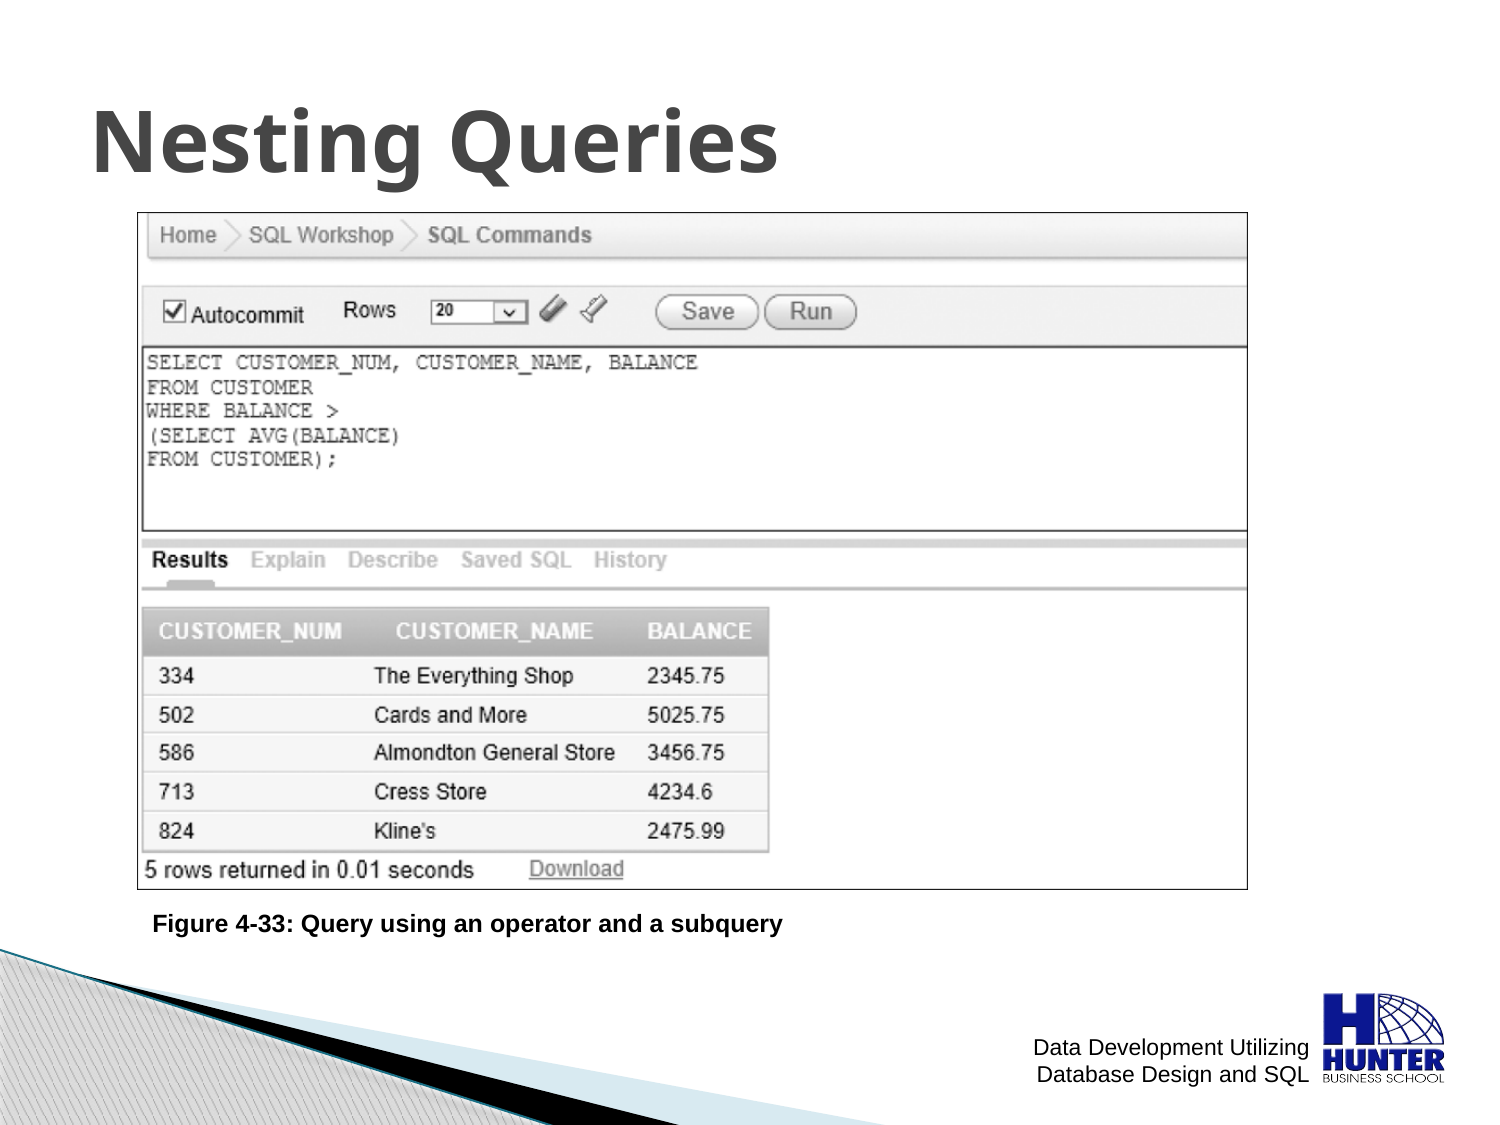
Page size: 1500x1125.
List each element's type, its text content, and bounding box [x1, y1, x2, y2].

text_box Figure 4-33: Query using an operator and a subquery [137, 900, 1313, 945]
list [137, 212, 1248, 891]
title Nesting Queries [75, 45, 1425, 233]
picture [1323, 993, 1445, 1084]
